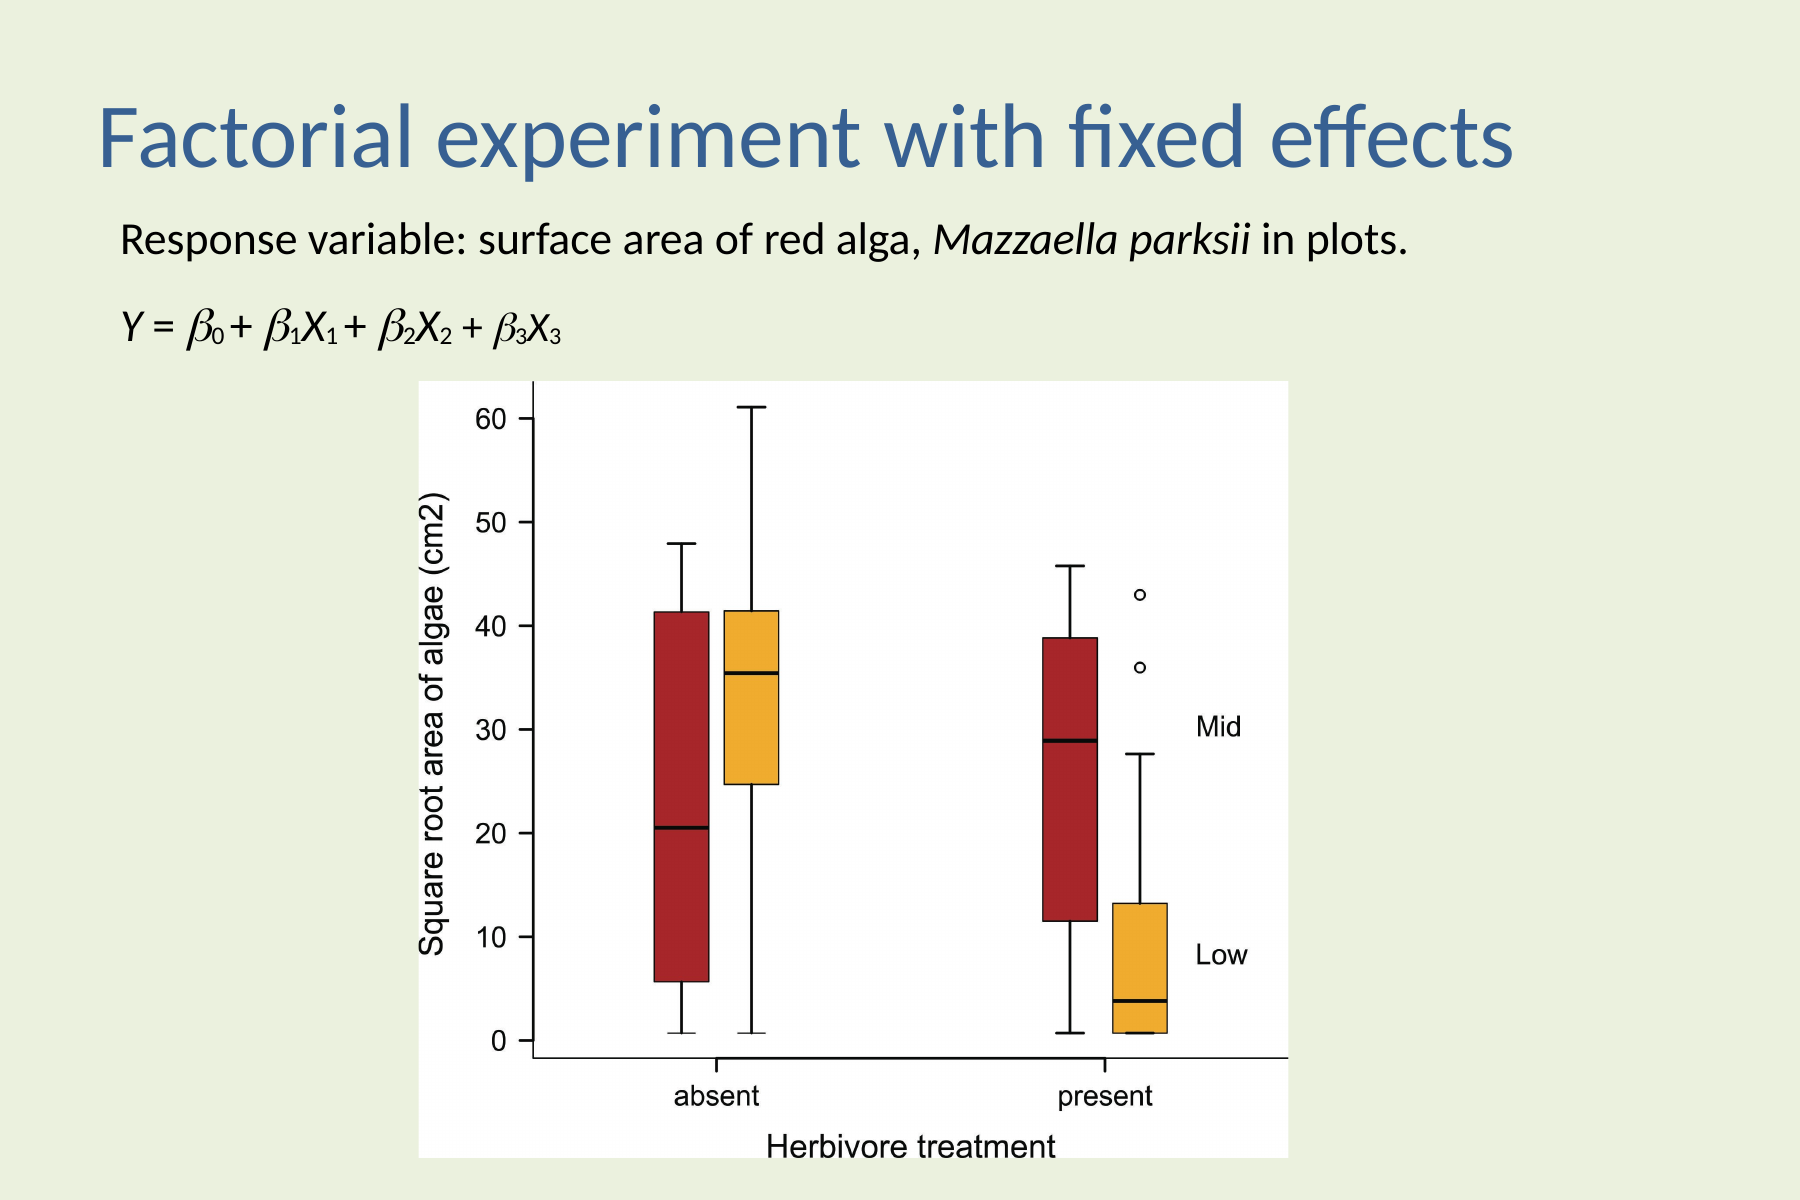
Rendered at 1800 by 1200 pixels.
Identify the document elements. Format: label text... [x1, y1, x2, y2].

title Factorial experiment with fixed effects [95, 74, 1678, 277]
text_box Response variable: surface area of red alga, Mazzaella parksii in plots. Y = 0 + 1X1 + 2X2 + 3X3 [115, 277, 1425, 352]
text_box [418, 381, 1289, 1158]
